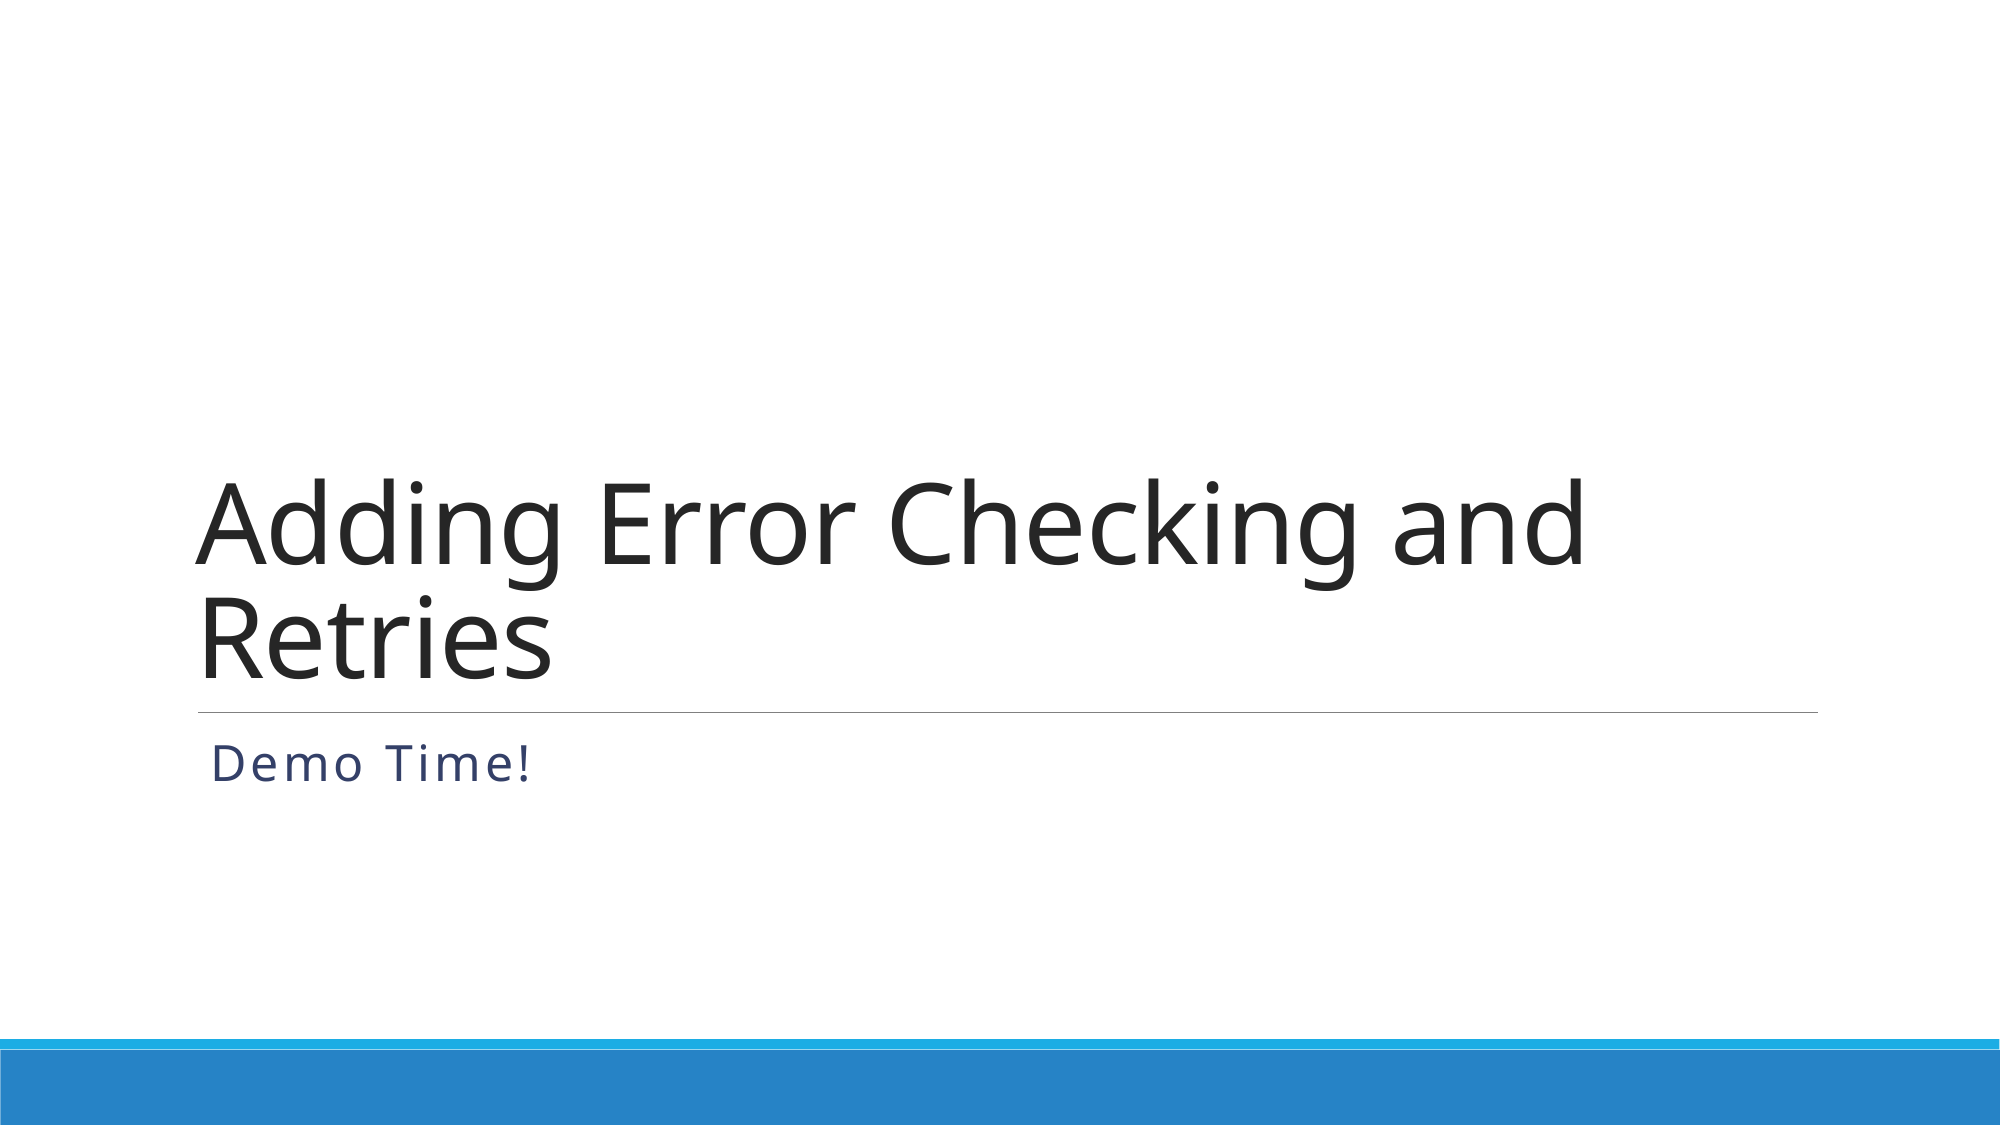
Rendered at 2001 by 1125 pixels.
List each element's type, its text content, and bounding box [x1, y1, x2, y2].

title Adding Error Checking and Retries [180, 124, 1830, 710]
list Demo Time! [180, 730, 1830, 918]
